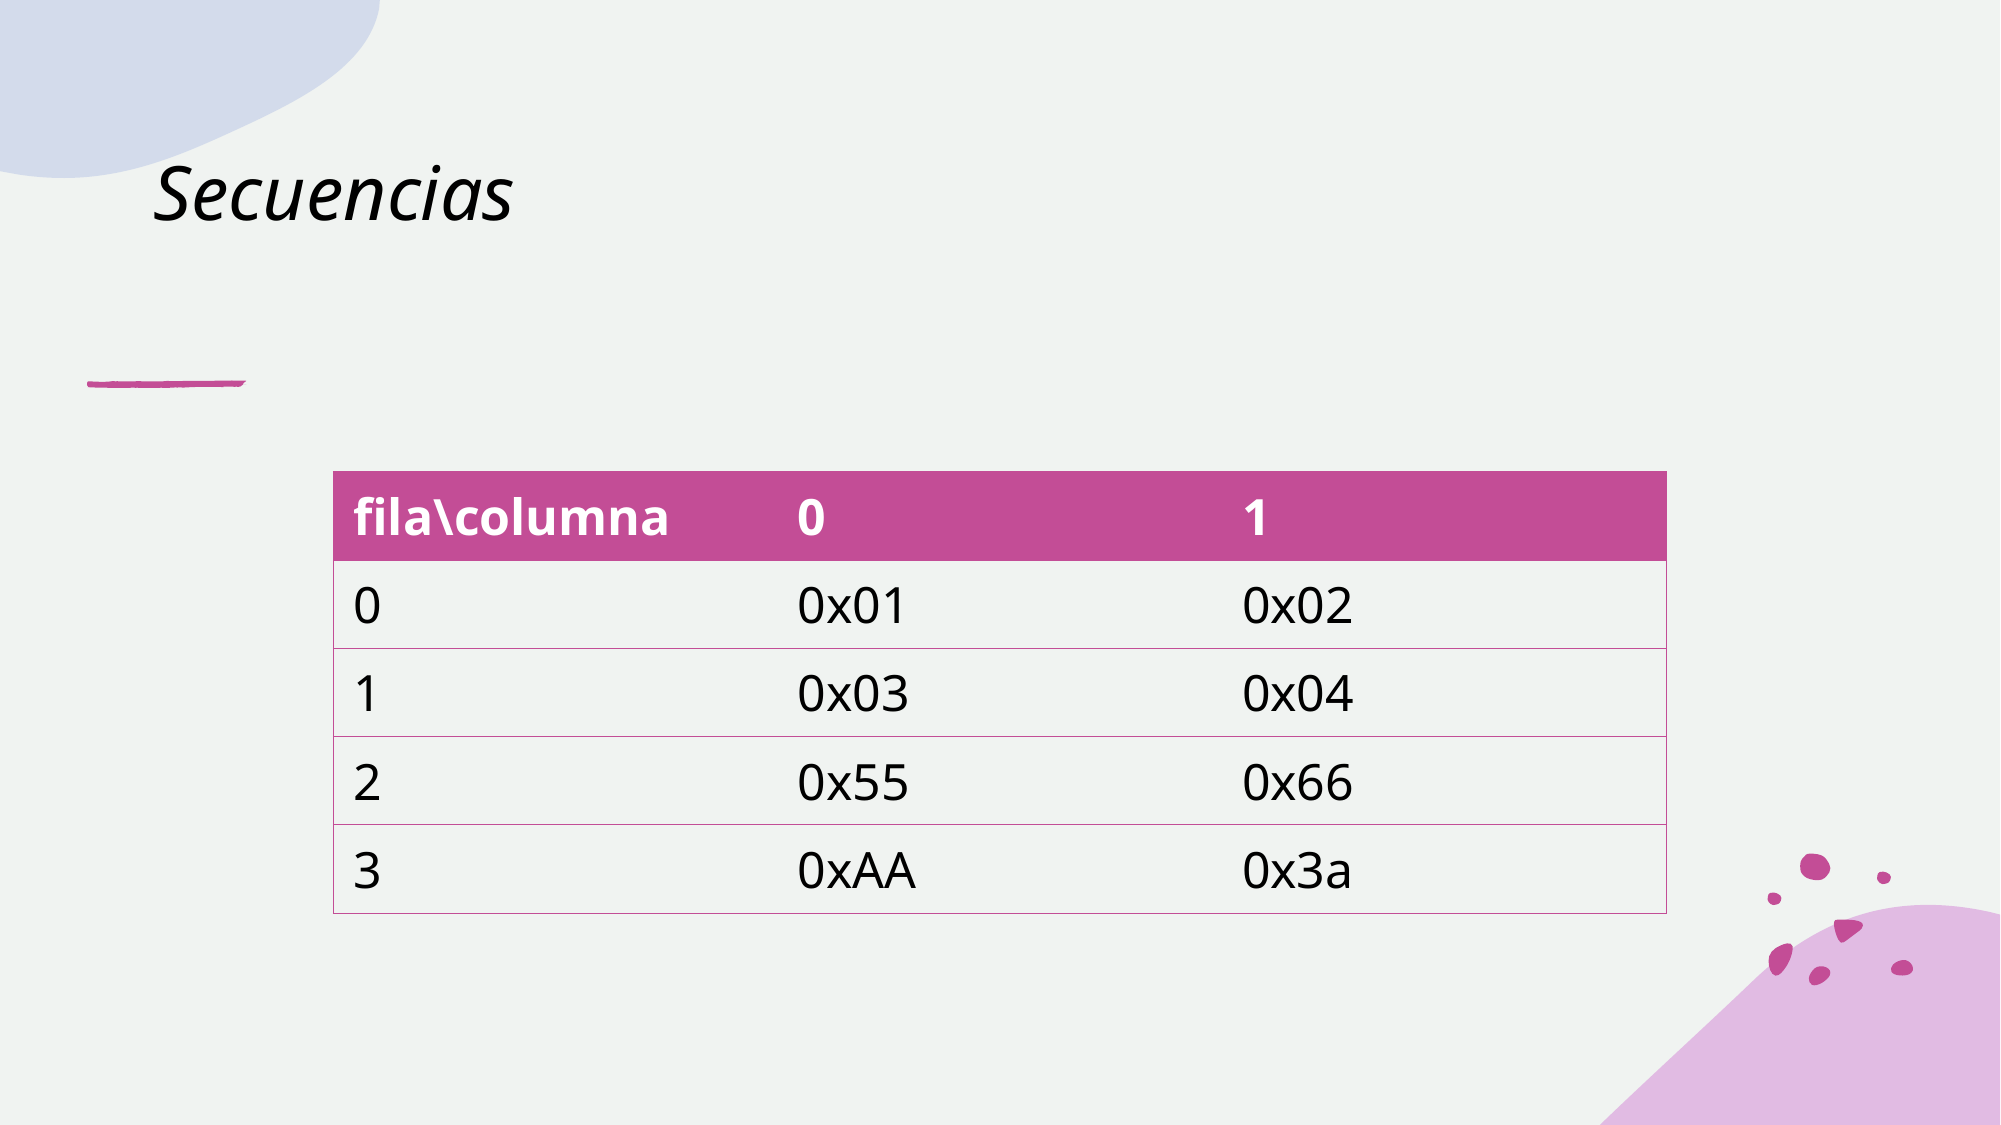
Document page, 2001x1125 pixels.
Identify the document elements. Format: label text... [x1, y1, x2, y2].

table_cell 0x01 [778, 561, 1222, 648]
table_cell 0x55 [778, 737, 1222, 824]
table_cell 1 [334, 649, 778, 736]
table_cell 0x04 [1222, 649, 1666, 736]
table_cell 0x03 [778, 649, 1222, 736]
table_cell 0 [334, 561, 778, 648]
table_header 0 [778, 472, 1222, 560]
table_cell 2 [334, 737, 778, 824]
table_header fila\columna [334, 472, 778, 560]
table_cell 0x3a [1222, 825, 1666, 913]
table_cell 3 [334, 825, 778, 913]
table_cell 0x02 [1222, 561, 1666, 648]
table_cell 0x66 [1222, 737, 1666, 824]
table_cell 0xAA [778, 825, 1222, 913]
table_header 1 [1222, 472, 1666, 560]
title Secuencias [133, 25, 1917, 246]
